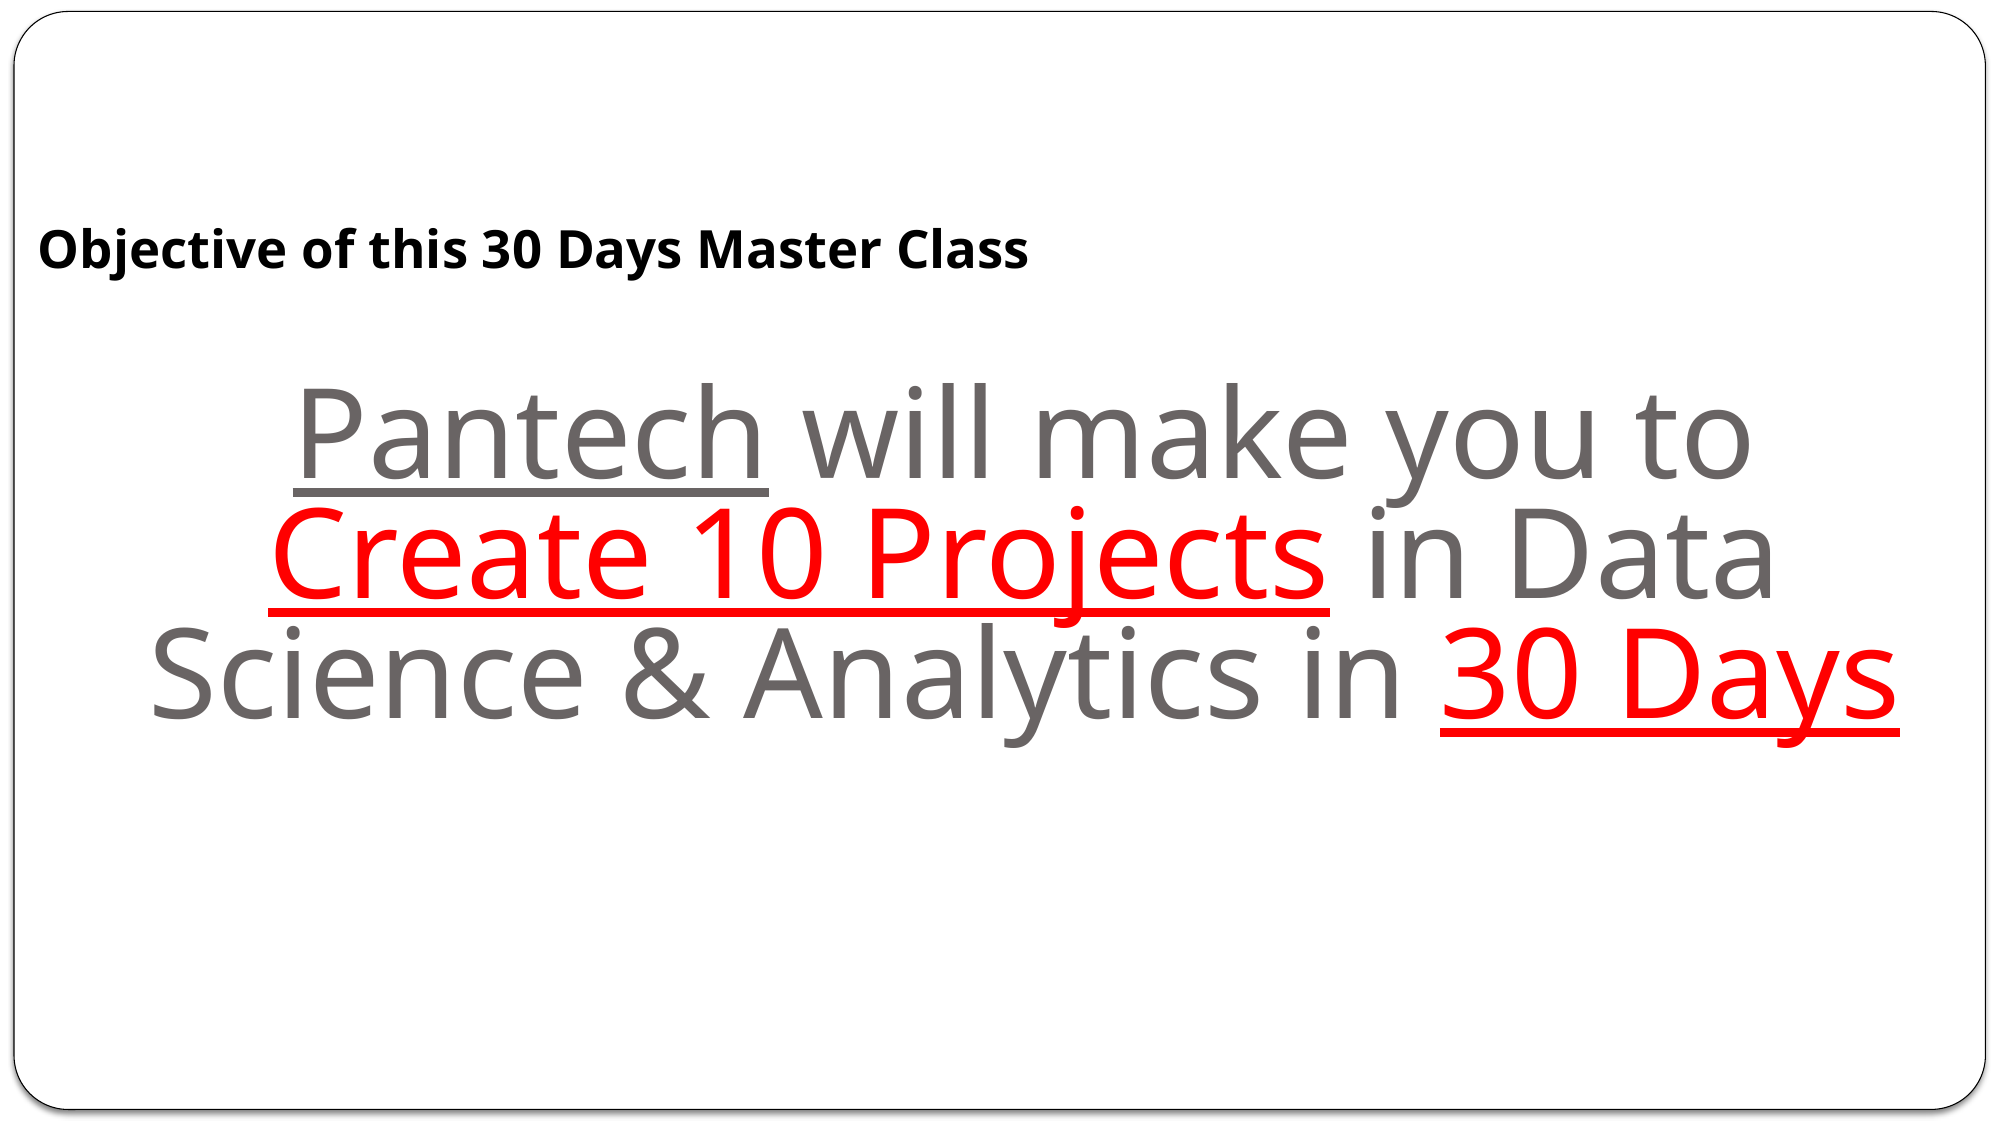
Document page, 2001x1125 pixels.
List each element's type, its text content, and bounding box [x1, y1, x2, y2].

text_box Objective of this 30 Days Master Class [24, 208, 1045, 286]
title Pantech will make you to Create 10 Projects in Data Science & Analytics in 30 Days [98, 285, 1951, 840]
